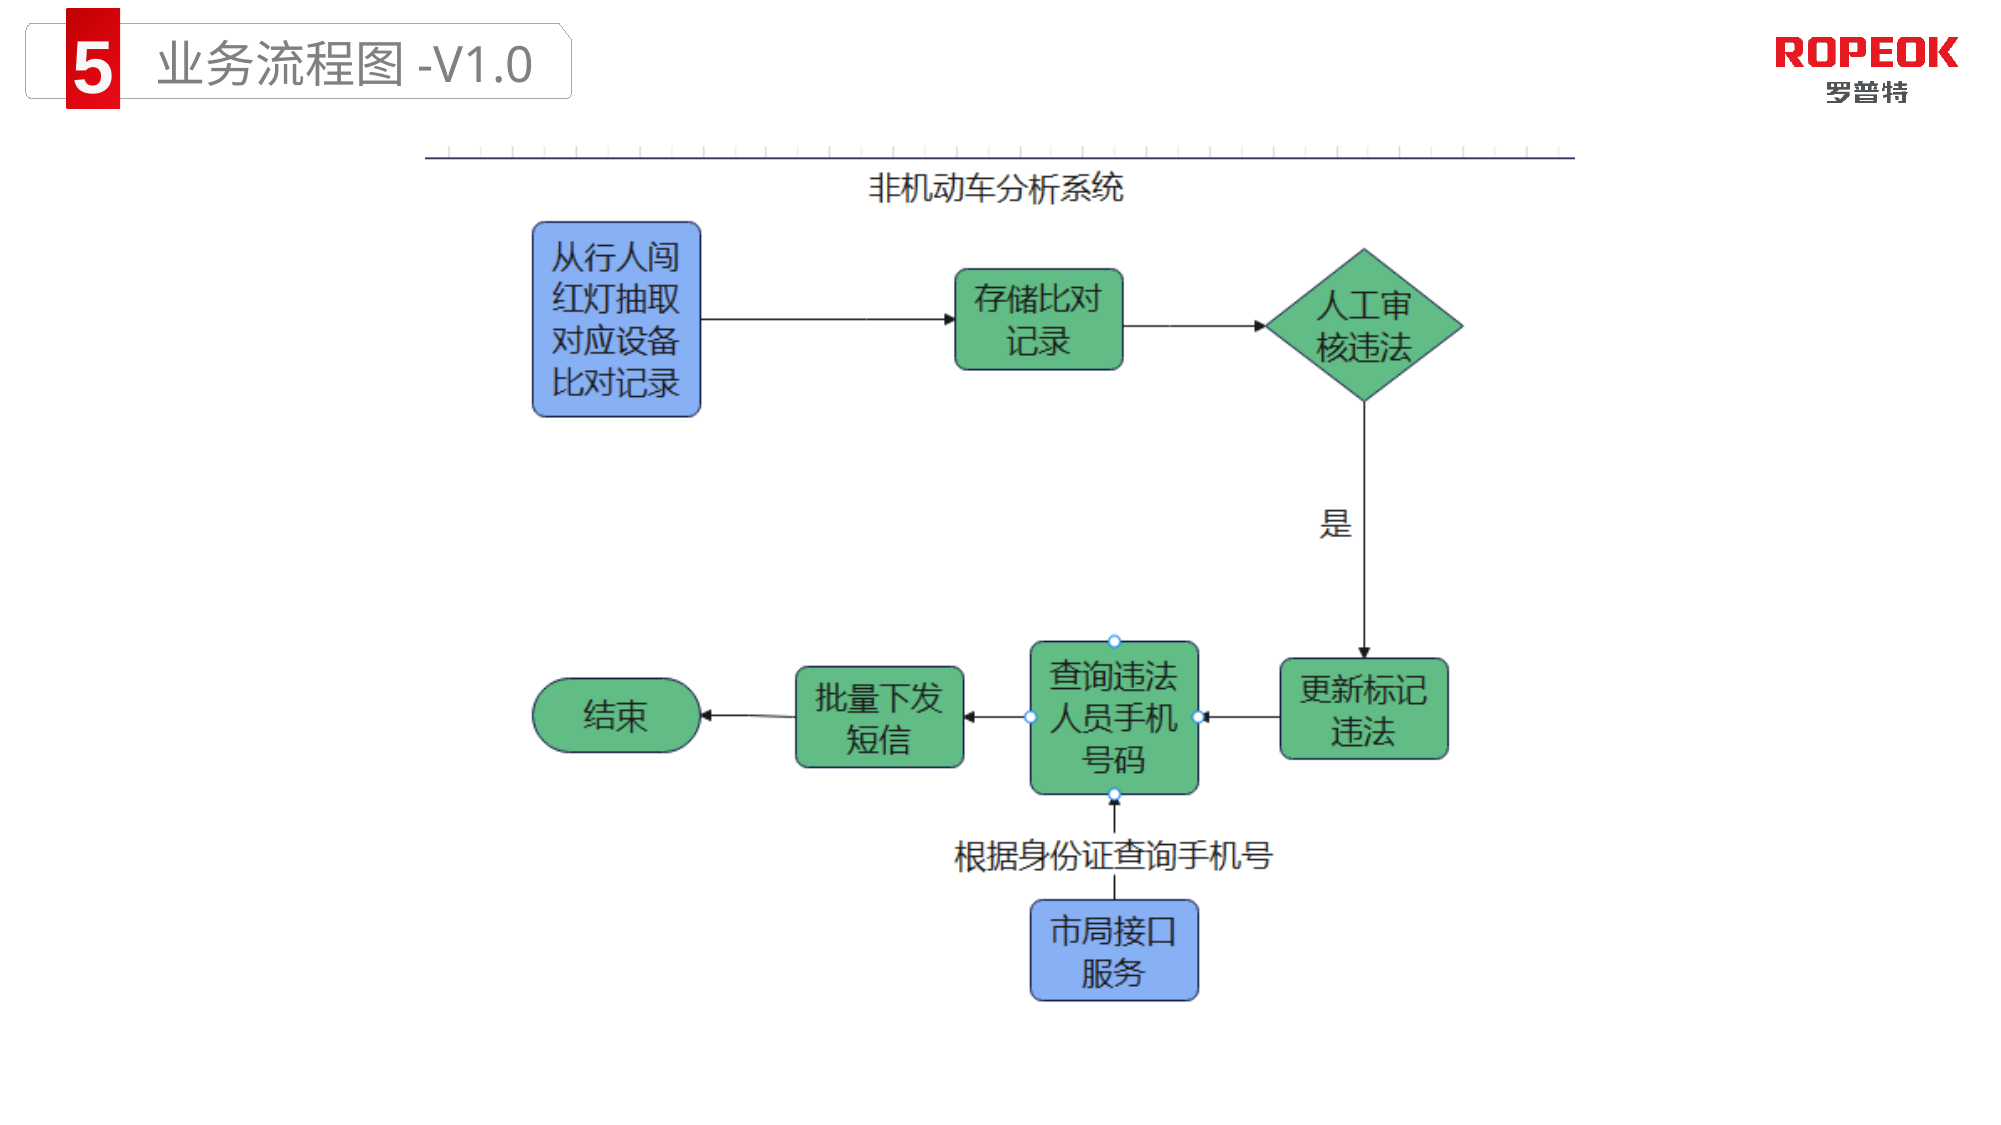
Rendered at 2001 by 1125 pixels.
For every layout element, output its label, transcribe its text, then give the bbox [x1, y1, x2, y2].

text_box [25, 23, 57, 99]
picture [424, 146, 1575, 1084]
text_box [134, 23, 572, 99]
picture [1776, 37, 1958, 103]
text_box 5 [57, 11, 134, 116]
text_box 业务流程图-V1.0 [141, 25, 550, 100]
